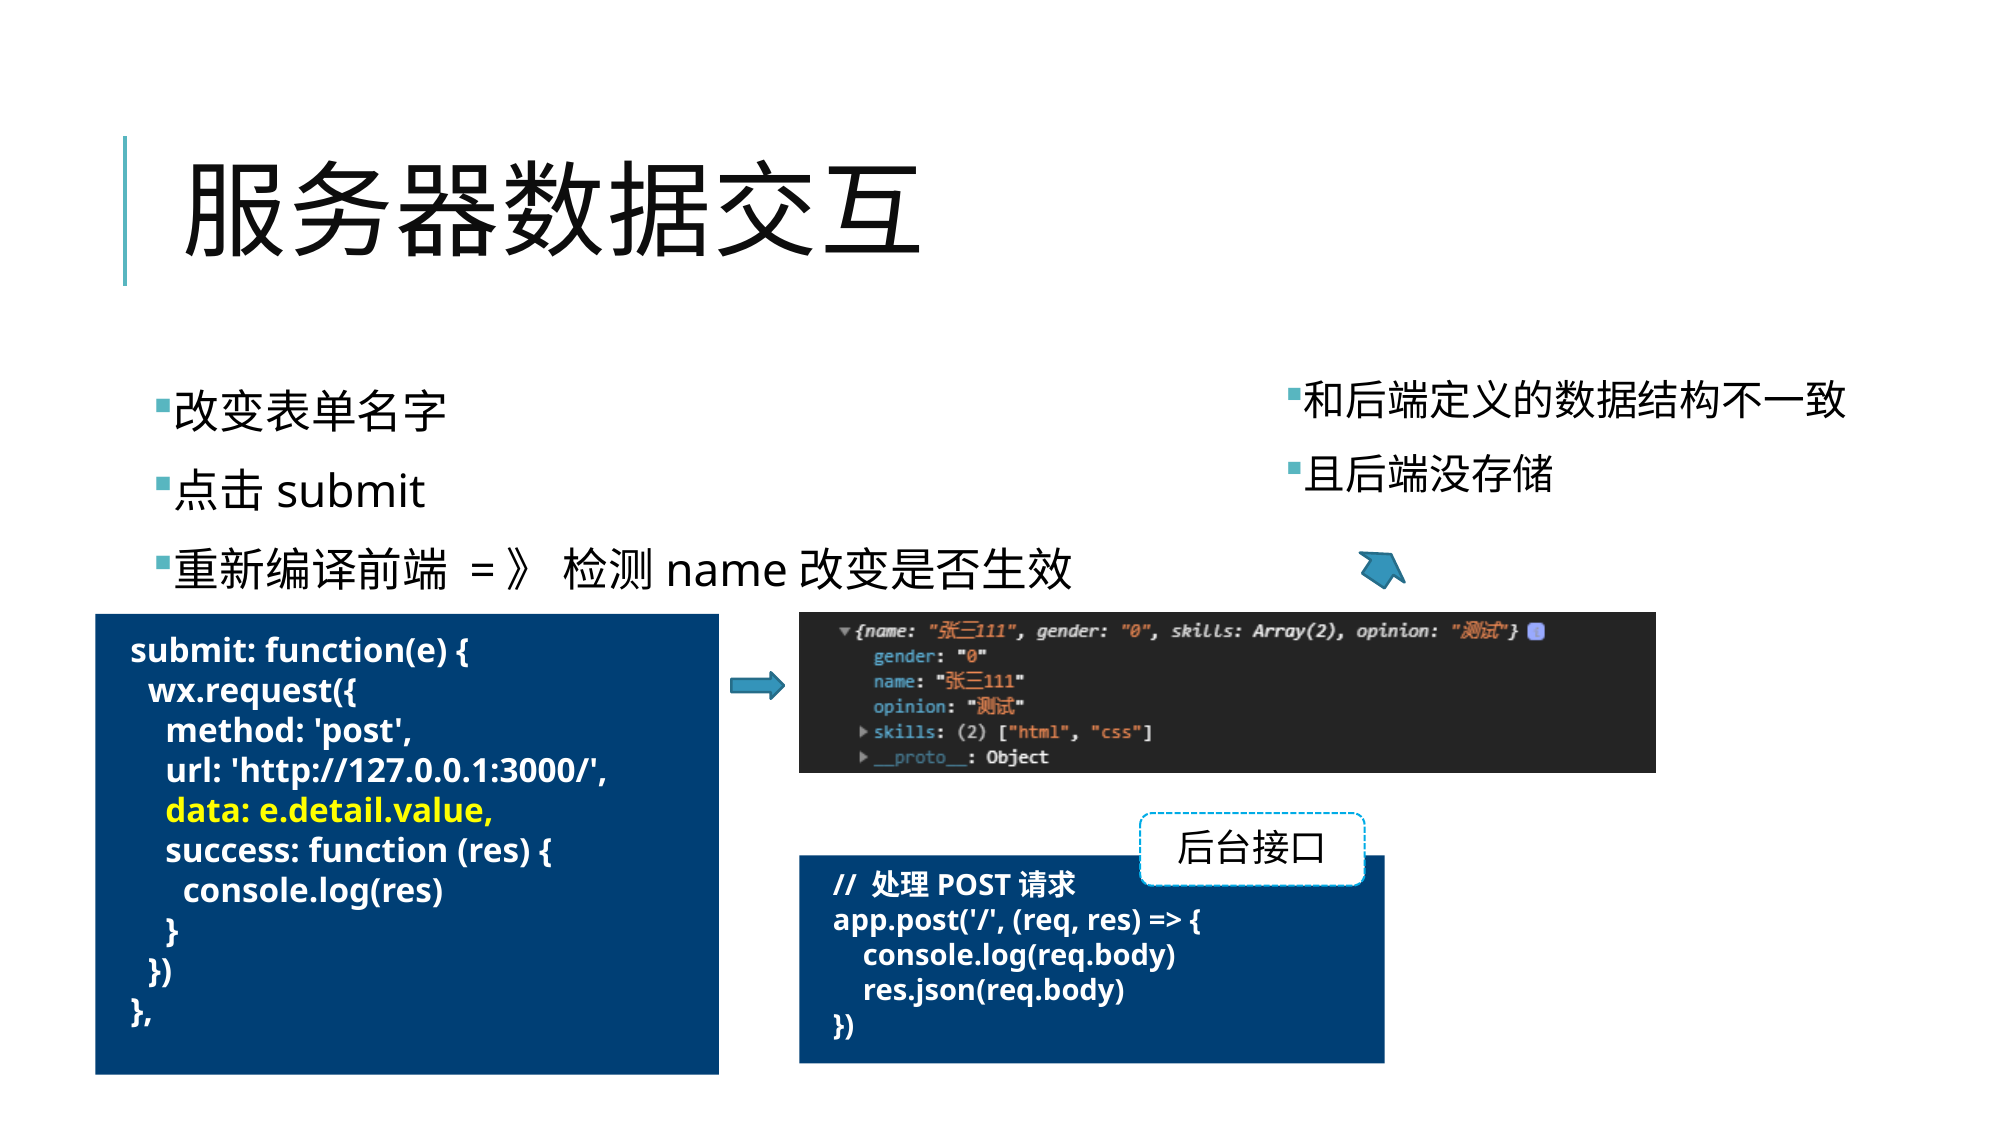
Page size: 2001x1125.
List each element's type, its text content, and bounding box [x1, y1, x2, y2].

text_box [730, 671, 785, 700]
text_box [1358, 551, 1406, 590]
text_box 后台接口 [1140, 813, 1365, 850]
text_box 和后端定义的数据结构不一致 且后端没存储 [1277, 372, 1928, 532]
text_box 改变表单名字 点击submit 重新编译前端 =》 检测name改变是否生效 [145, 381, 1228, 845]
picture [799, 612, 1656, 773]
title 服务器数据交互 [168, 96, 1763, 342]
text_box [95, 613, 720, 1075]
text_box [799, 855, 1385, 1064]
